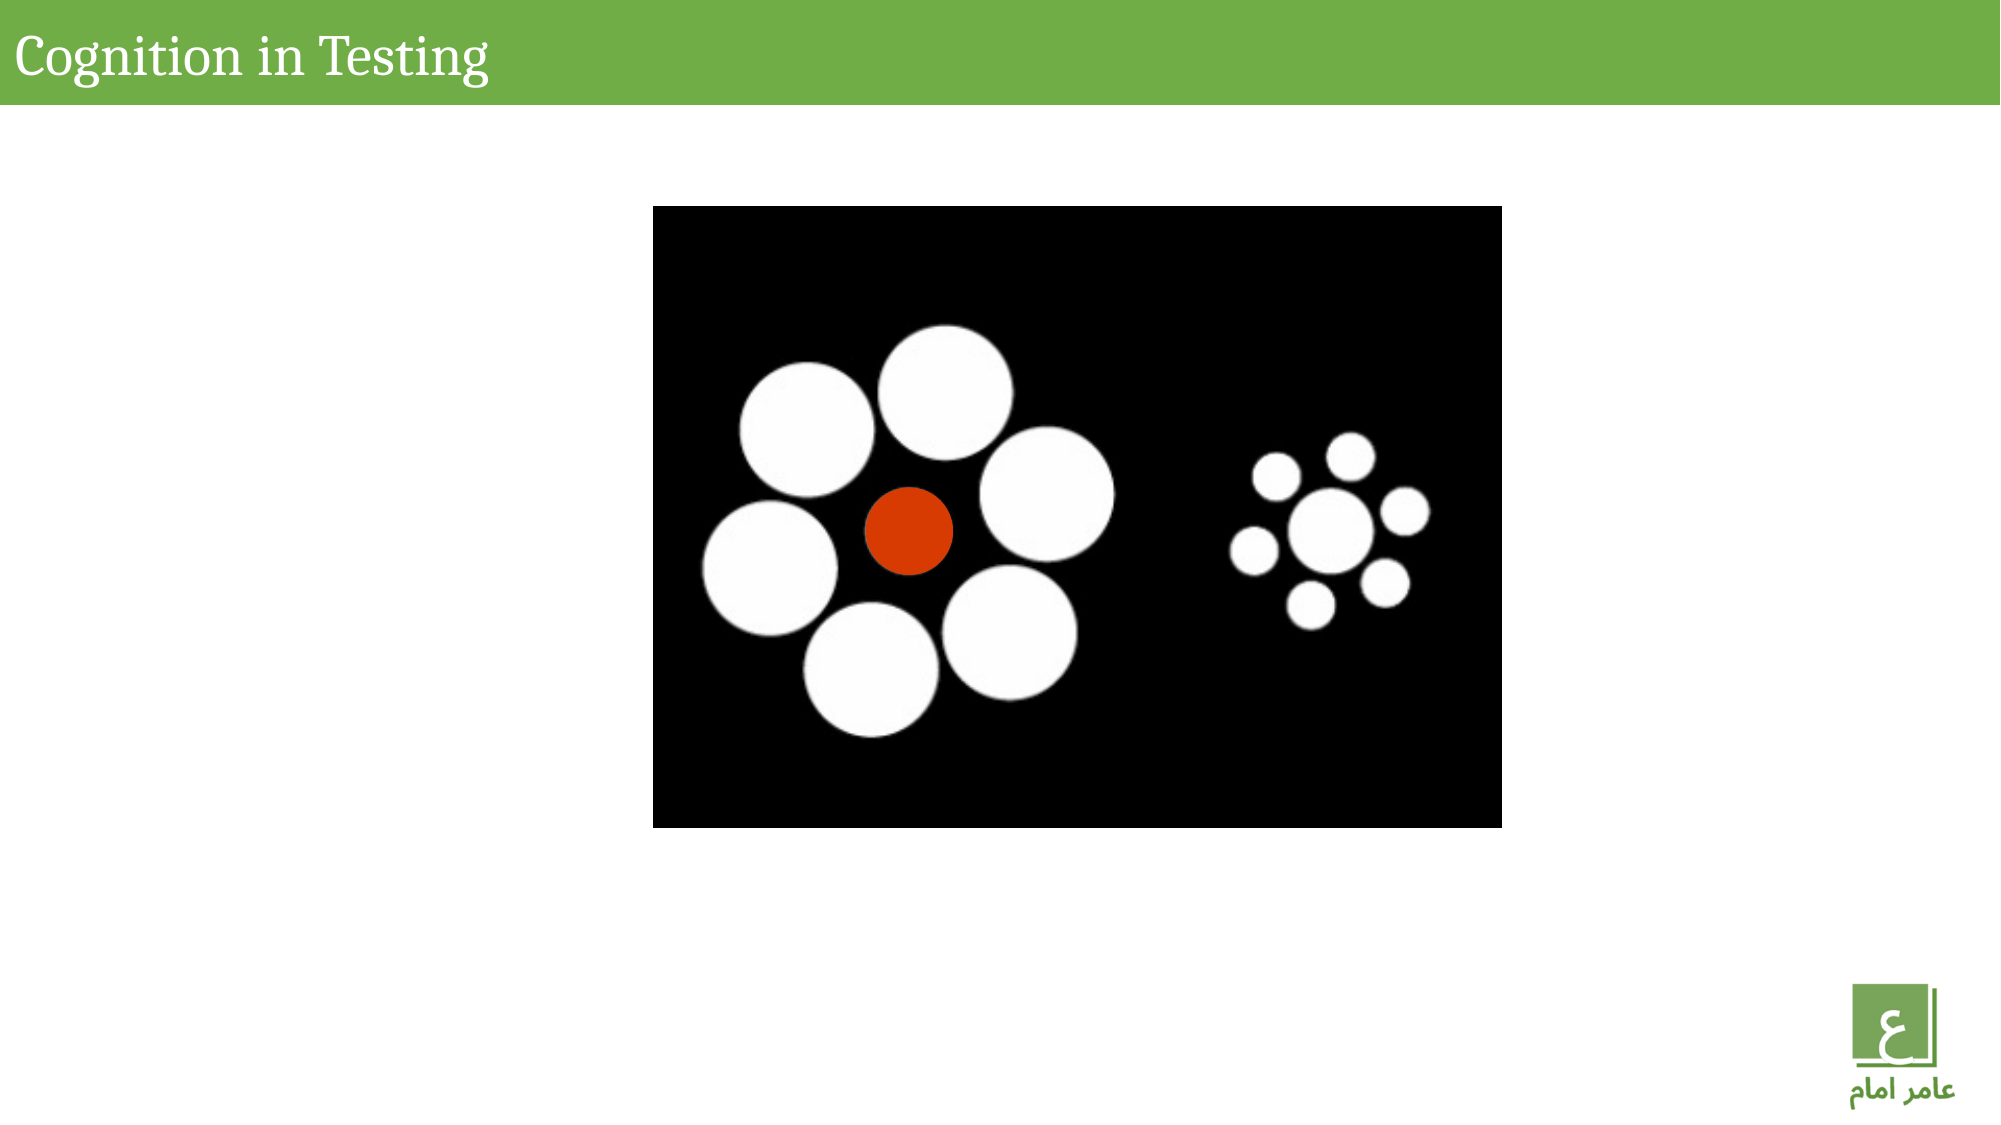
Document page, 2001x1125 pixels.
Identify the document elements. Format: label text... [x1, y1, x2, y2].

picture [653, 206, 1502, 828]
title Cognition in Testing [0, 0, 2000, 105]
picture [1819, 960, 1975, 1125]
